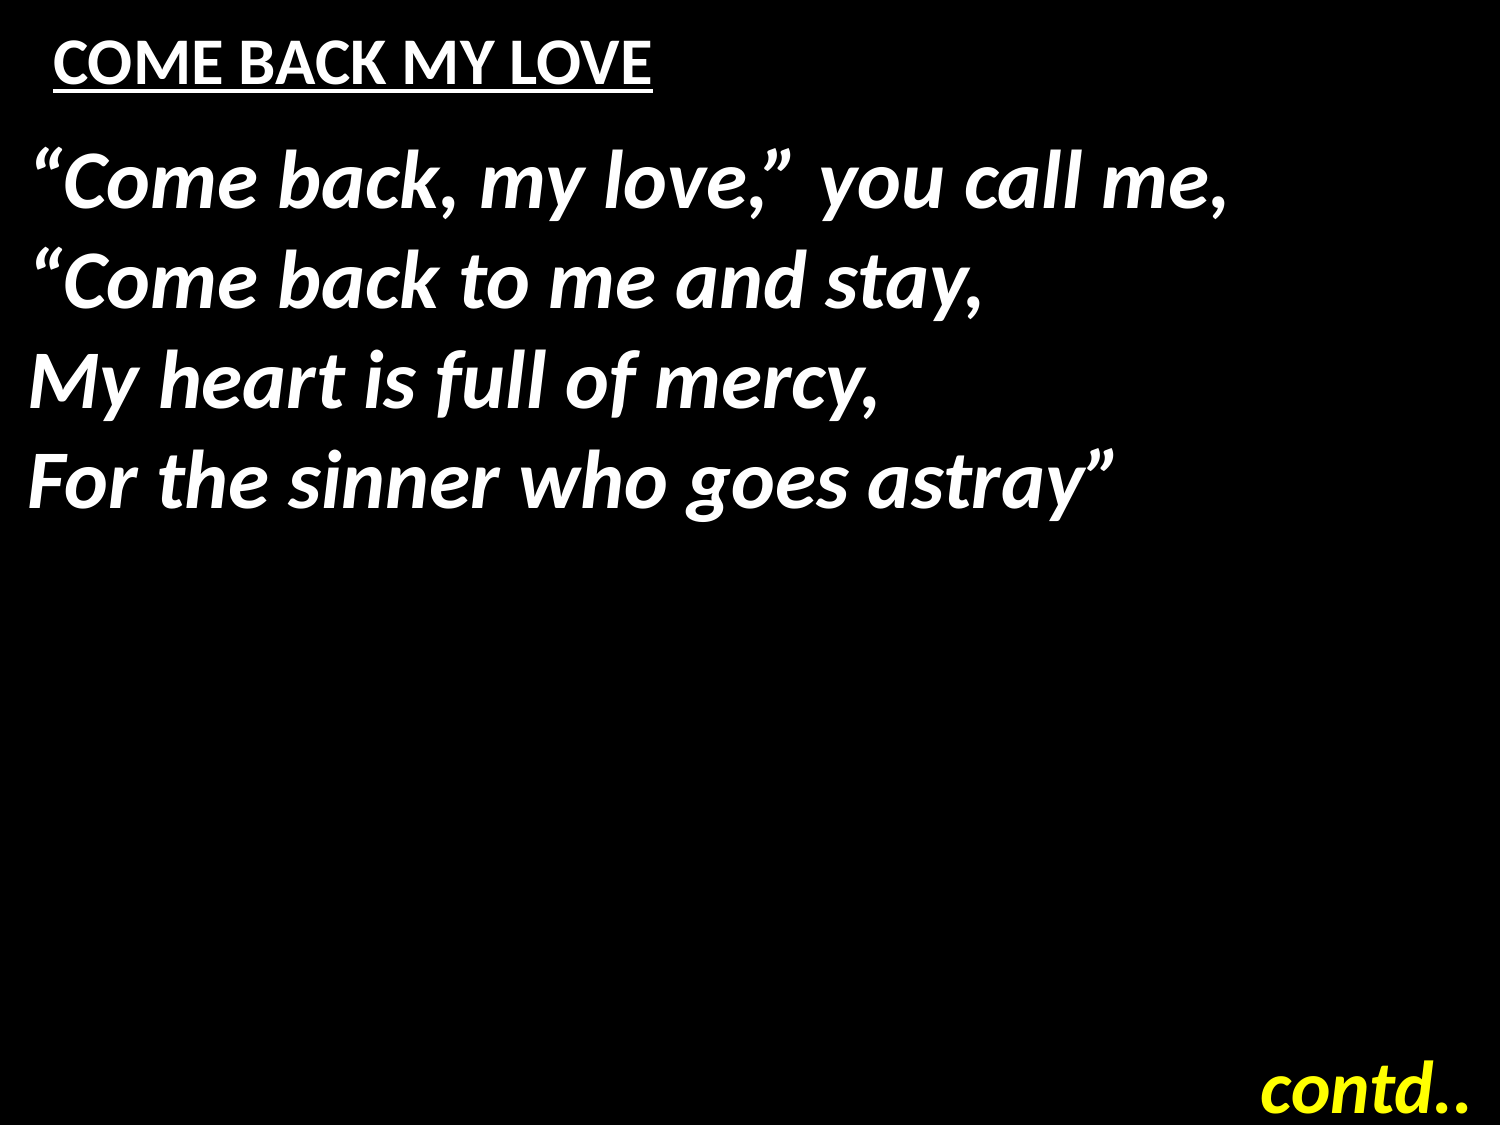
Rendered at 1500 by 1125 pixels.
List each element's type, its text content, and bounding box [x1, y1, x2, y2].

title COME BACK MY LOVE [10, 0, 1490, 117]
text_box contd.. [1245, 1042, 1500, 1125]
list “Come back, my love,” you call me, “Come back to me and stay, My heart is full of mercy, For the sinner who goes astray” [8, 125, 1489, 1116]
